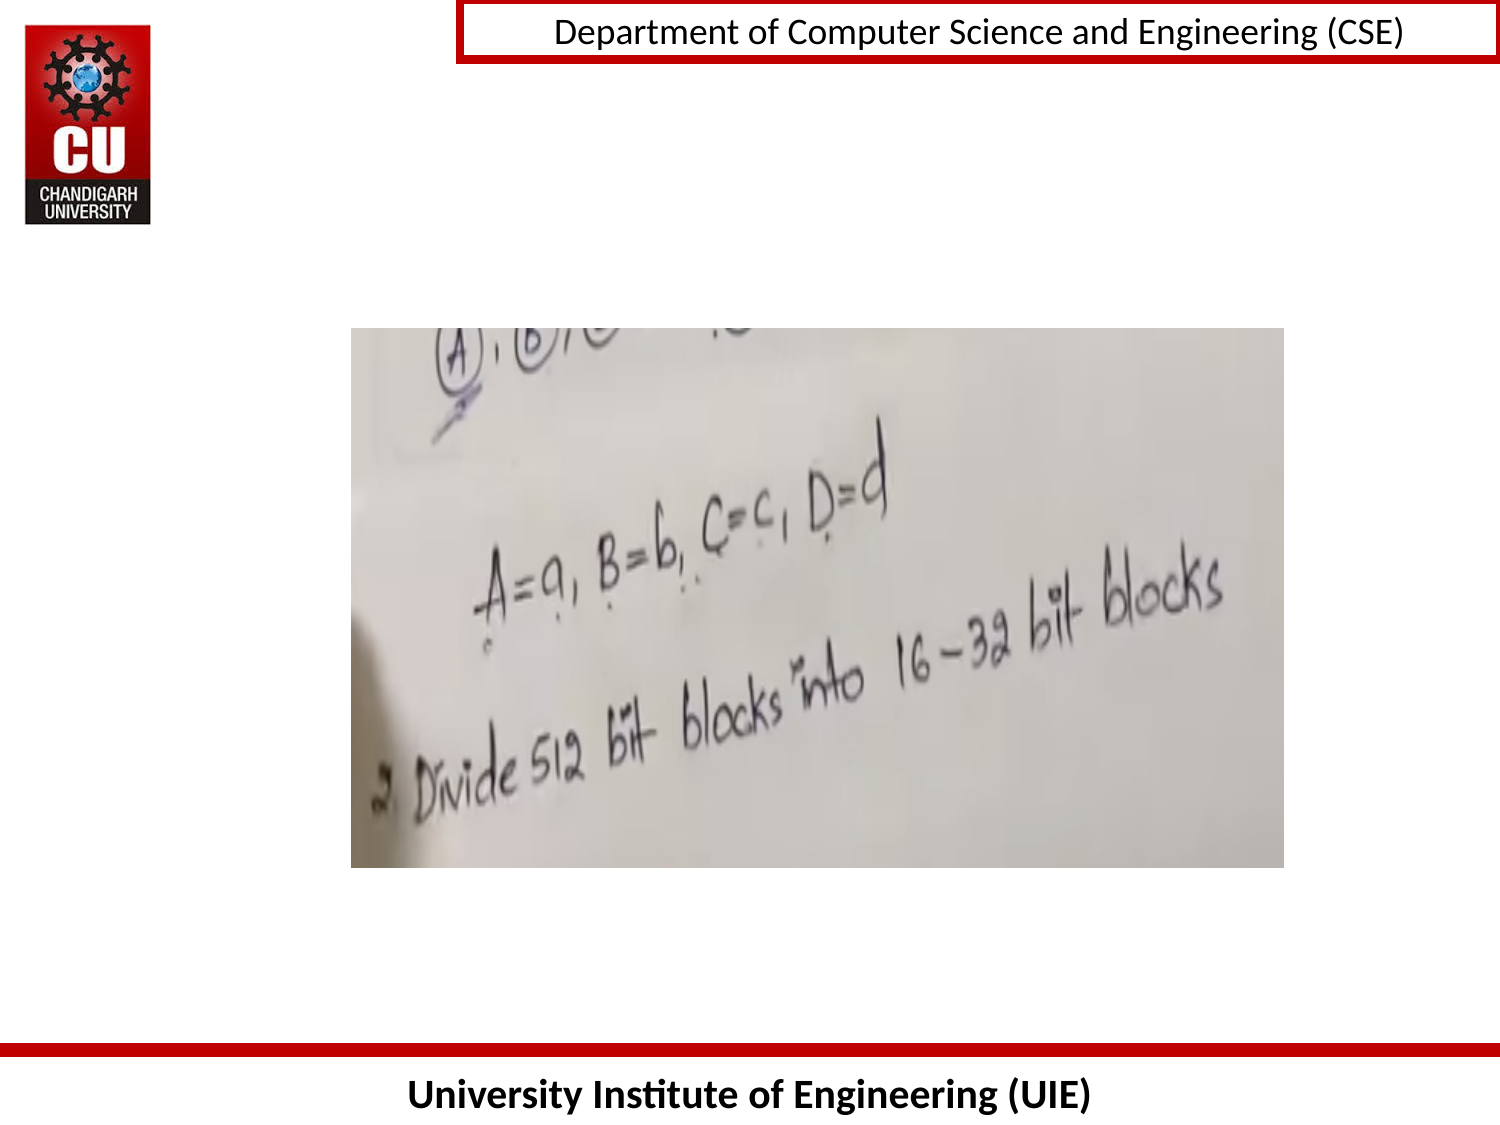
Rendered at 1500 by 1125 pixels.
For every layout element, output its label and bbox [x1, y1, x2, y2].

list [351, 327, 1284, 868]
picture [24, 24, 151, 225]
